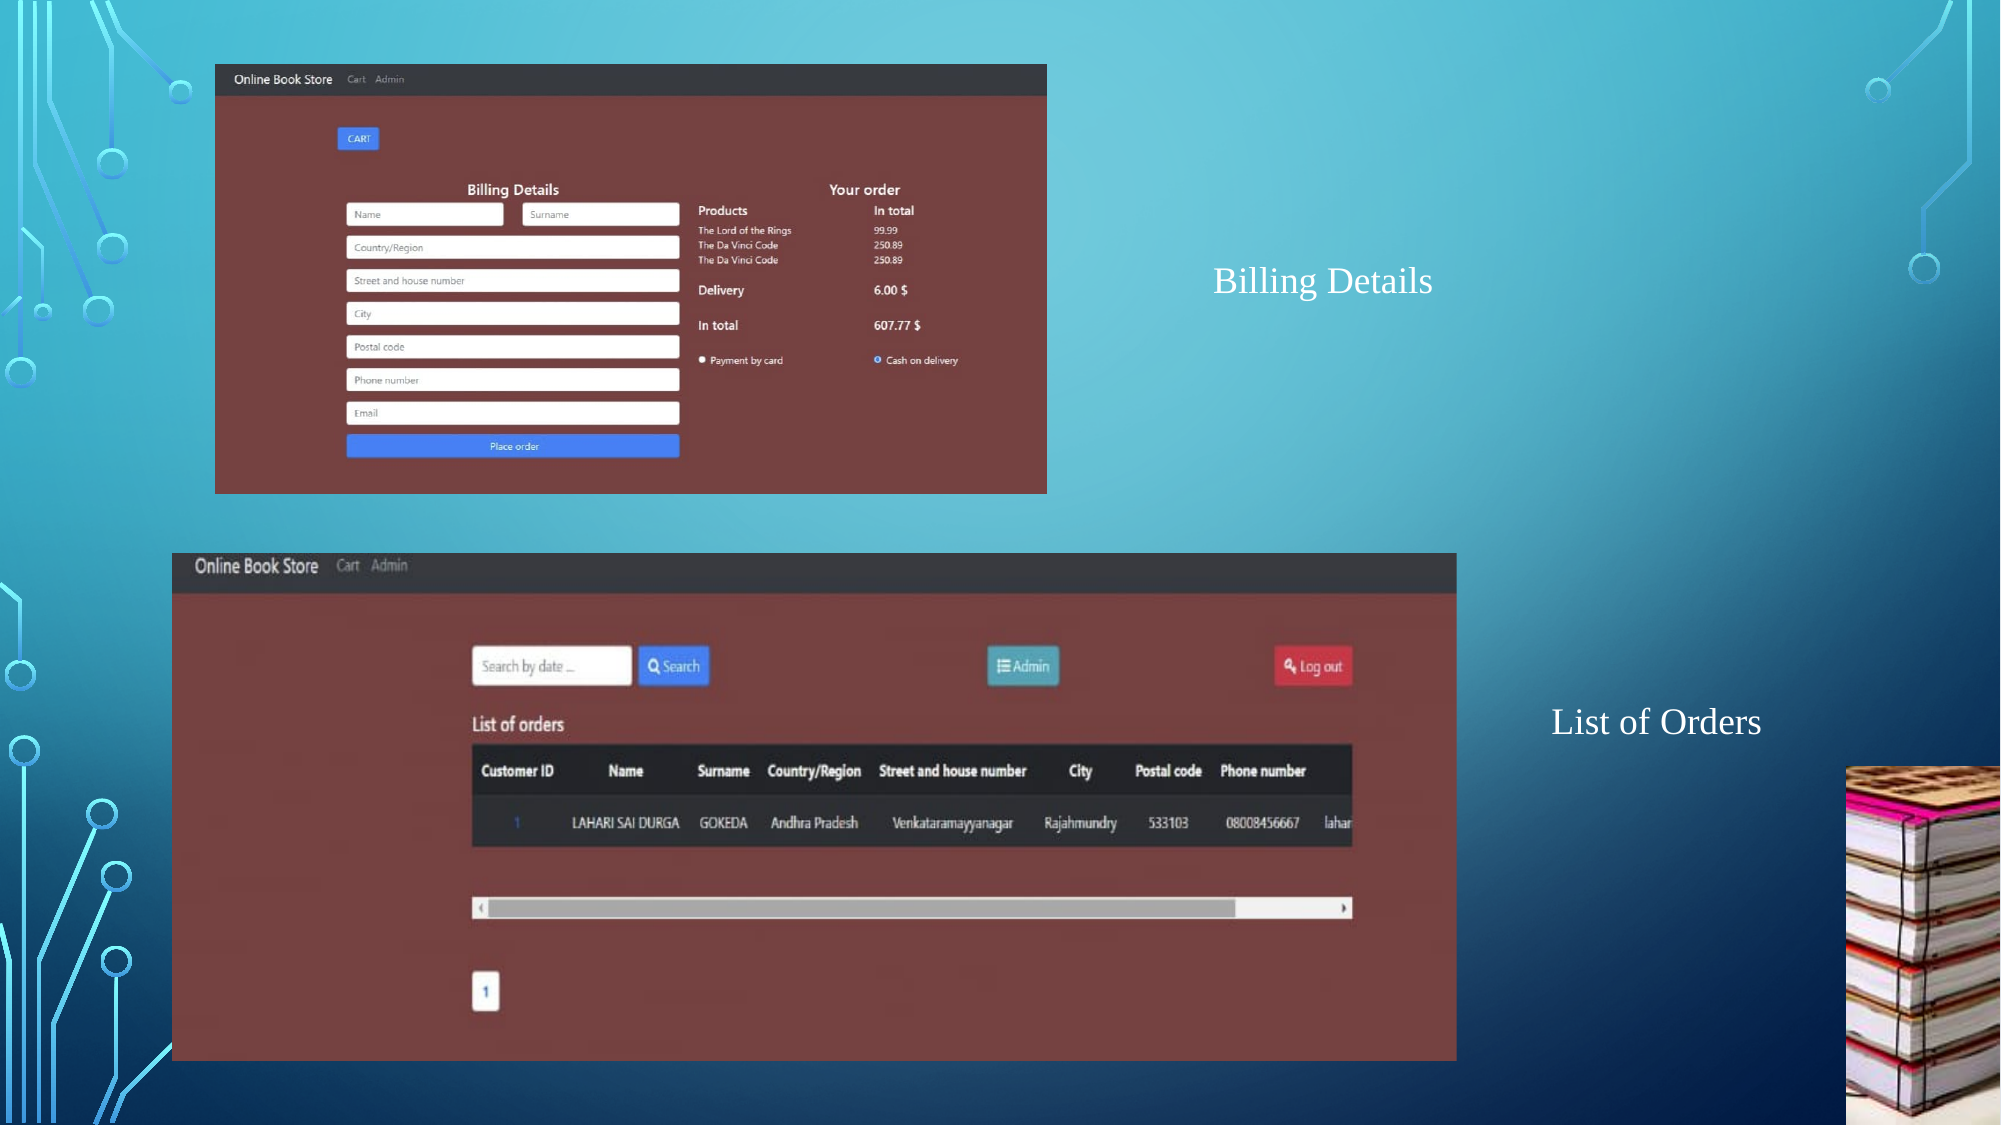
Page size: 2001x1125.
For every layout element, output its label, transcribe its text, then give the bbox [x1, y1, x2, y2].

text_box List of Orders [1536, 689, 2000, 750]
picture [214, 64, 1047, 494]
picture [164, 540, 1457, 1061]
text_box Billing Details [1198, 248, 1785, 308]
picture [1846, 765, 2000, 1125]
